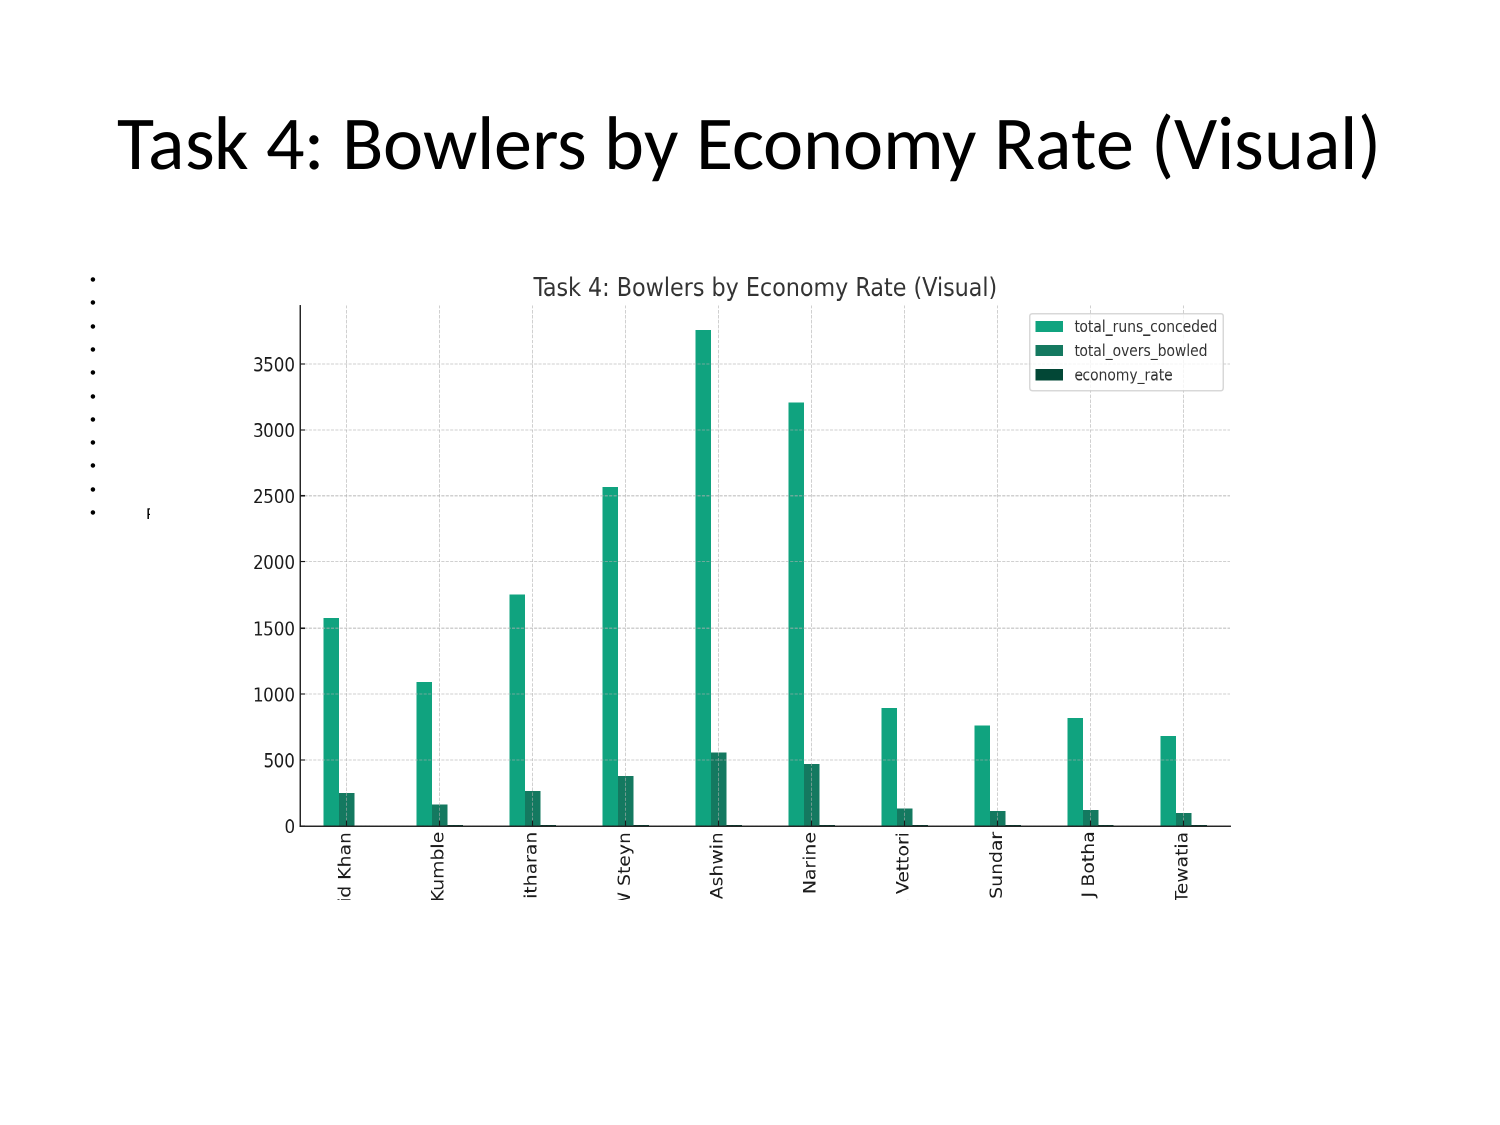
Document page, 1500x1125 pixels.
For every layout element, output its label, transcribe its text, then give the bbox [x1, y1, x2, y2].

title Task 4: Bowlers by Economy Rate (Visual) [75, 45, 1425, 233]
picture [149, 224, 1351, 901]
list Player Metric Player 1 10 Player 2 9 Player 3 8 Player 4 7 Player 5 6 Player 6 5 Player 7 4 Player 8 3 Player 9 2 Player 10 1 [75, 262, 1425, 1005]
